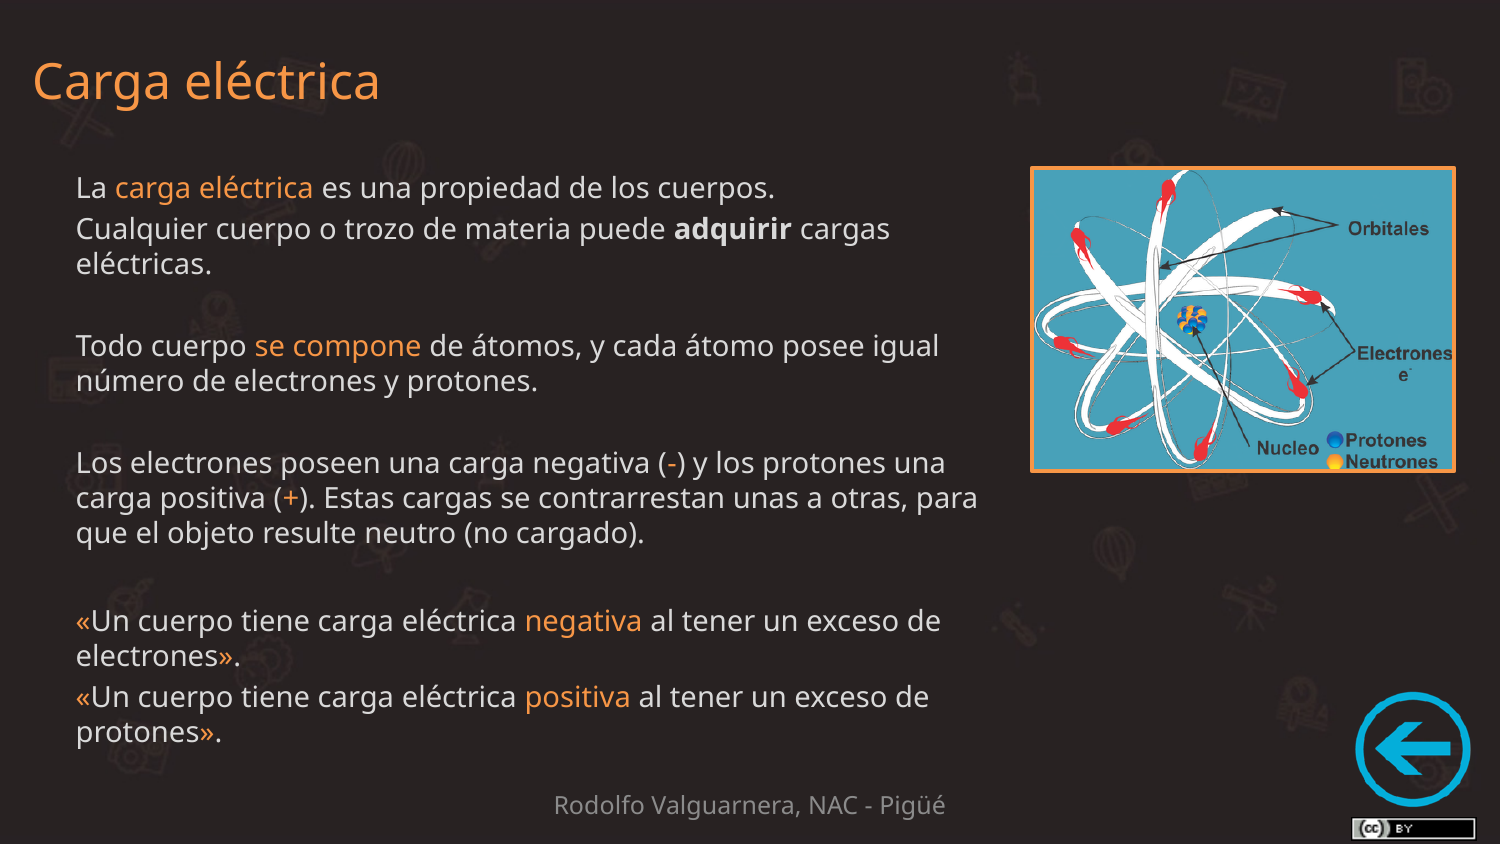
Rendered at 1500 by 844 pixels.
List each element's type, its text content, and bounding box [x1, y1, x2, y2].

list La carga eléctrica es una propiedad de los cuerpos. Cualquier cuerpo o trozo de materia puede adquirir cargas eléctricas. Todo cuerpo se compone de átomos, y cada átomo posee igual número de electrones y protones. Los electrones poseen una carga negativa (-) y los protones una carga positiva (+). Estas cargas se contrarrestan unas a otras, para que el objeto resulte neutro (no cargado). «Un cuerpo tiene carga eléctrica negativa al tener un exceso de electrones». «Un cuerpo tiene carga eléctrica positiva al tener un exceso de protones». [60, 161, 1034, 790]
footer Rodolfo Valguarnera, NAC - Pigüé [501, 782, 999, 827]
picture [0, 0, 1500, 844]
title Carga eléctrica [17, 32, 1034, 127]
